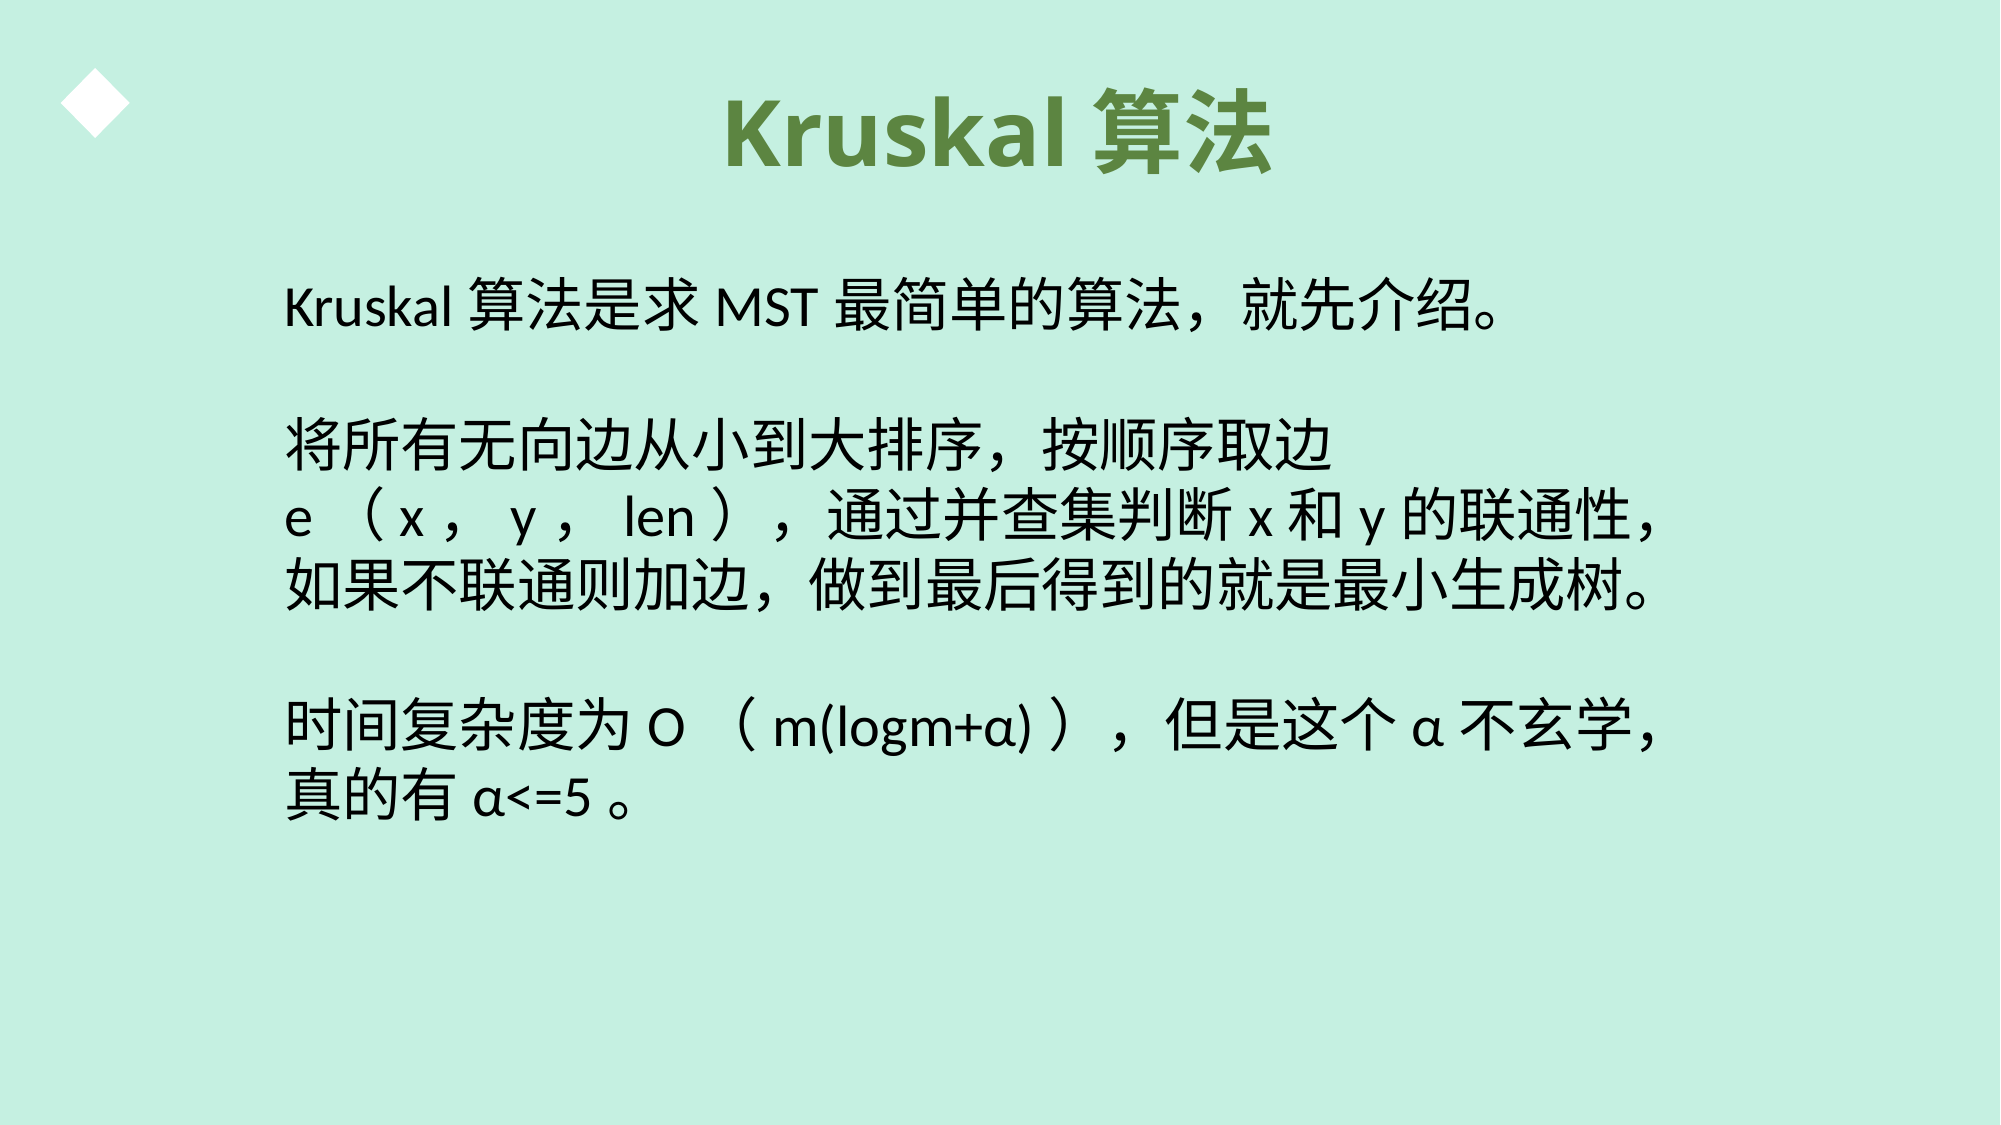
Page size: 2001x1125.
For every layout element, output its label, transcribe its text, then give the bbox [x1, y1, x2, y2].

text_box [59, 66, 132, 140]
text_box Kruskal算法 [570, 67, 1425, 193]
text_box Kruskal算法是求MST最简单的算法，就先介绍。 将所有无向边从小到大排序，按顺序取边e（x，y，len），通过并查集判断x和y的联通性，如果不联通则加边，做到最后得到的就是最小生成树。 时间复杂度为O（m(logm+α)），但是这个α不玄学，真的有α<=5。 [269, 260, 1665, 836]
